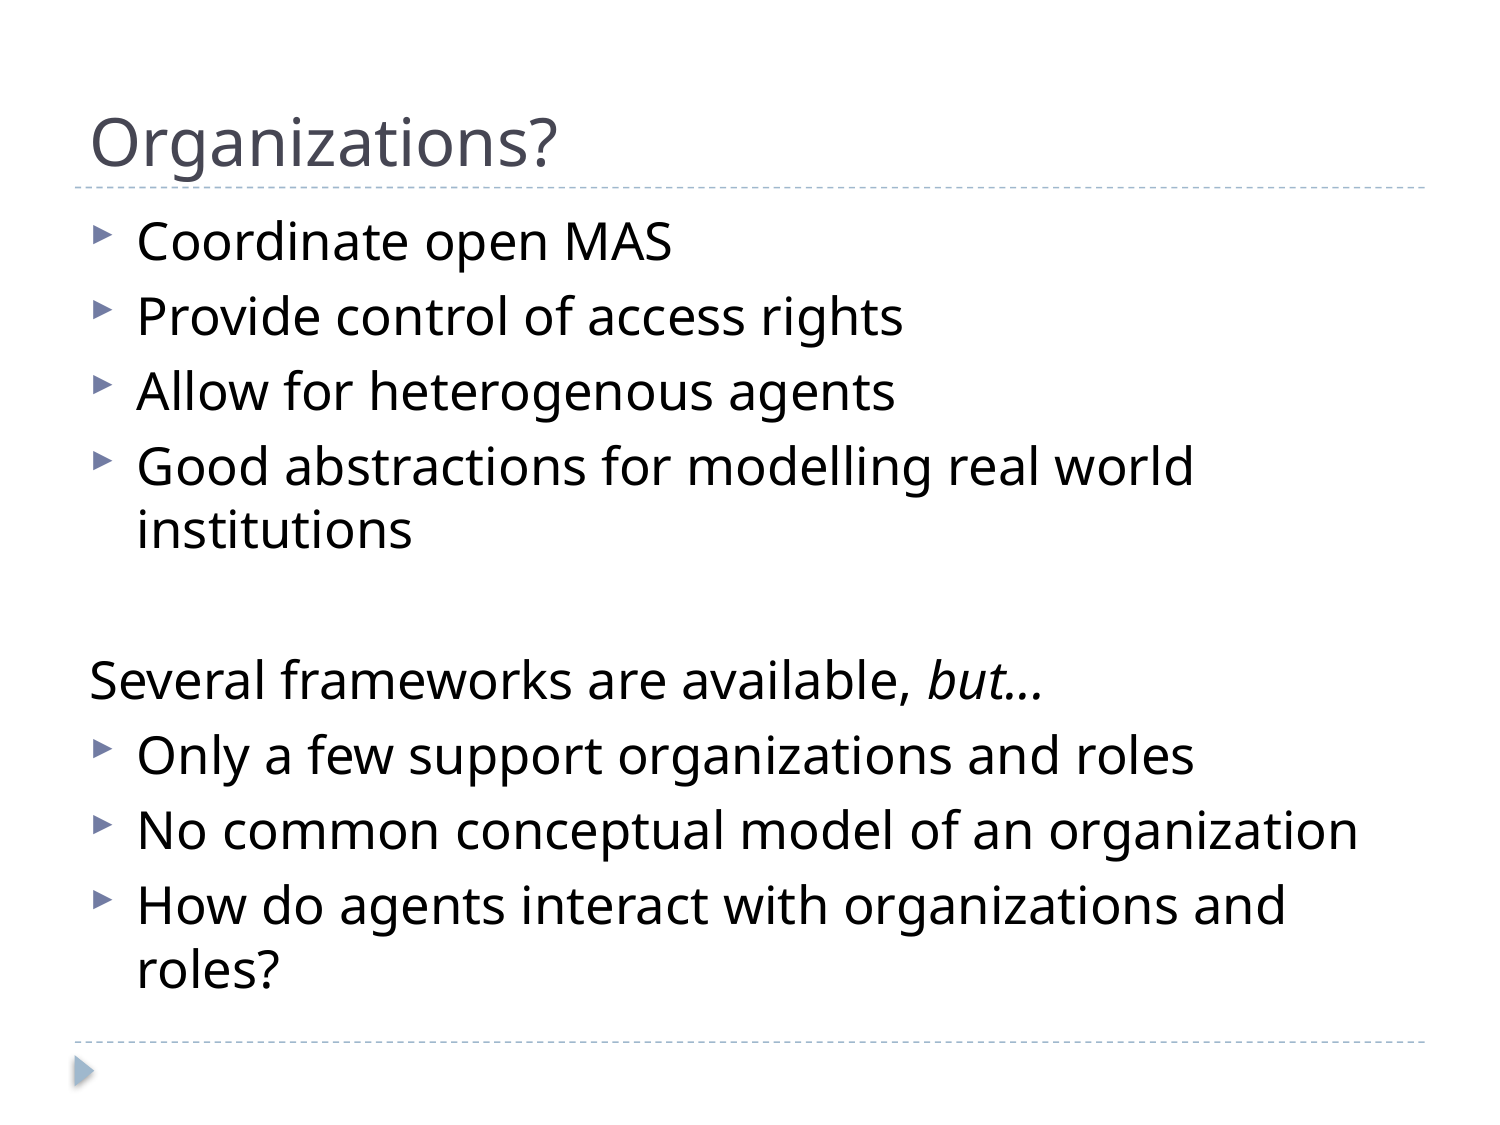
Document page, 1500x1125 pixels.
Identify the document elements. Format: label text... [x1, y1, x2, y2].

title Organizations? [75, 24, 1425, 188]
list Coordinate open MAS Provide control of access rights Allow for heterogenous agents Good abstractions for modelling real world institutions Several frameworks are available, but... Only a few support organizations and roles No common conceptual model of an organization How do agents interact with organizations and roles? [75, 200, 1425, 1010]
